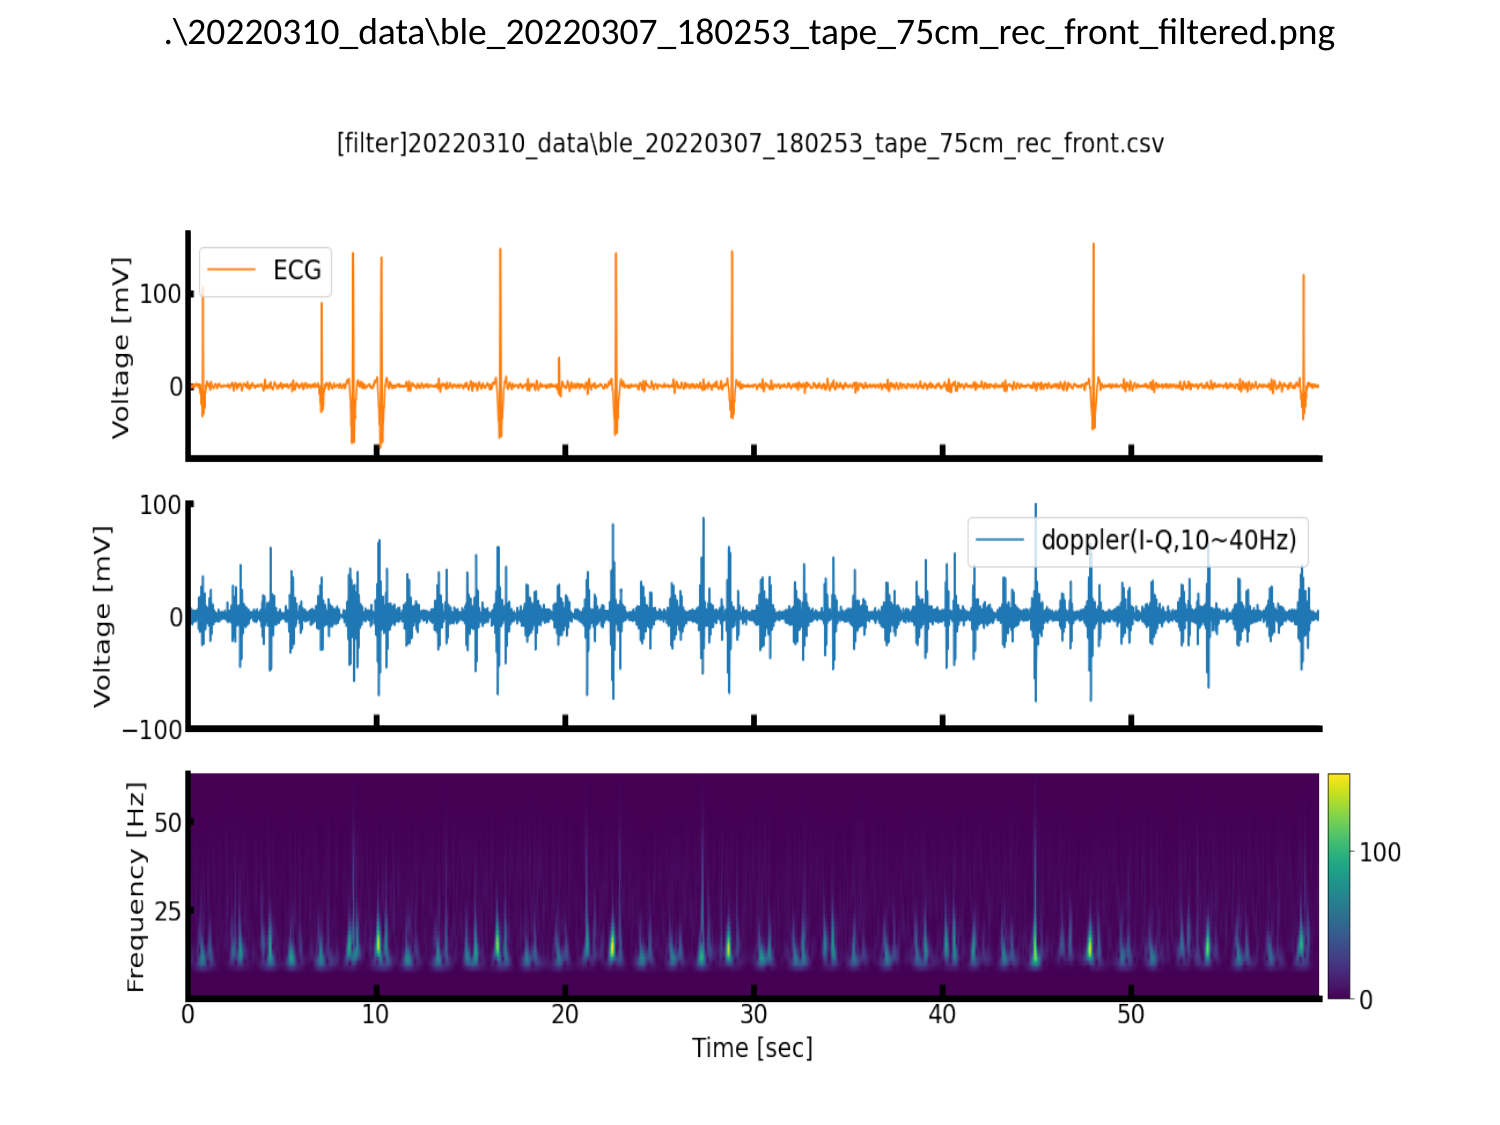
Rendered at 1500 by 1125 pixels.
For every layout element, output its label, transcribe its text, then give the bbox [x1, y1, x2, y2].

text_box .\20220310_data\ble_20220307_180253_tape_75cm_rec_front_filtered.png [148, 0, 1352, 60]
picture [0, 112, 1500, 1125]
